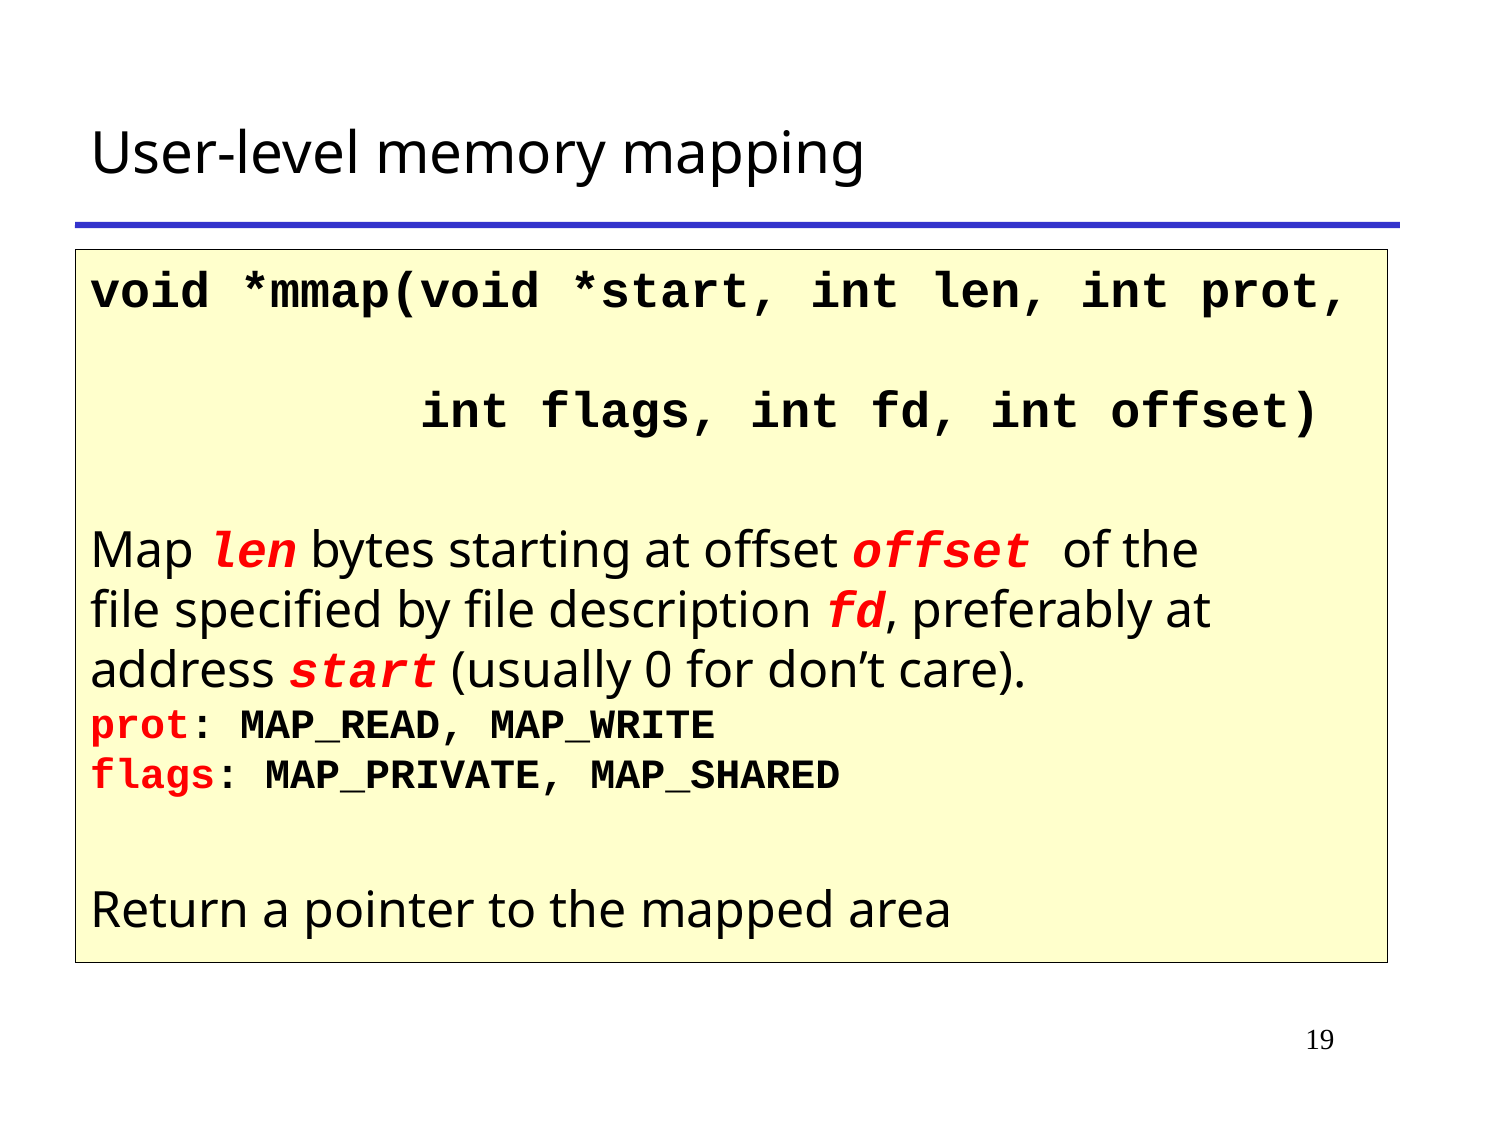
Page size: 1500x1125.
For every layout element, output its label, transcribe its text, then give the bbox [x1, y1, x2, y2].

slide_number 19 [1137, 1012, 1351, 1088]
list void *mmap(void *start, int len, int prot, int flags, int fd, int offset) Map len bytes starting at offset offset of the file specified by file description fd, preferably at address start (usually 0 for don’t care). prot: MAP_READ, MAP_WRITE flags: MAP_PRIVATE, MAP_SHARED Return a pointer to the mapped area [75, 249, 1388, 963]
title User-level memory mapping [75, 75, 1400, 225]
